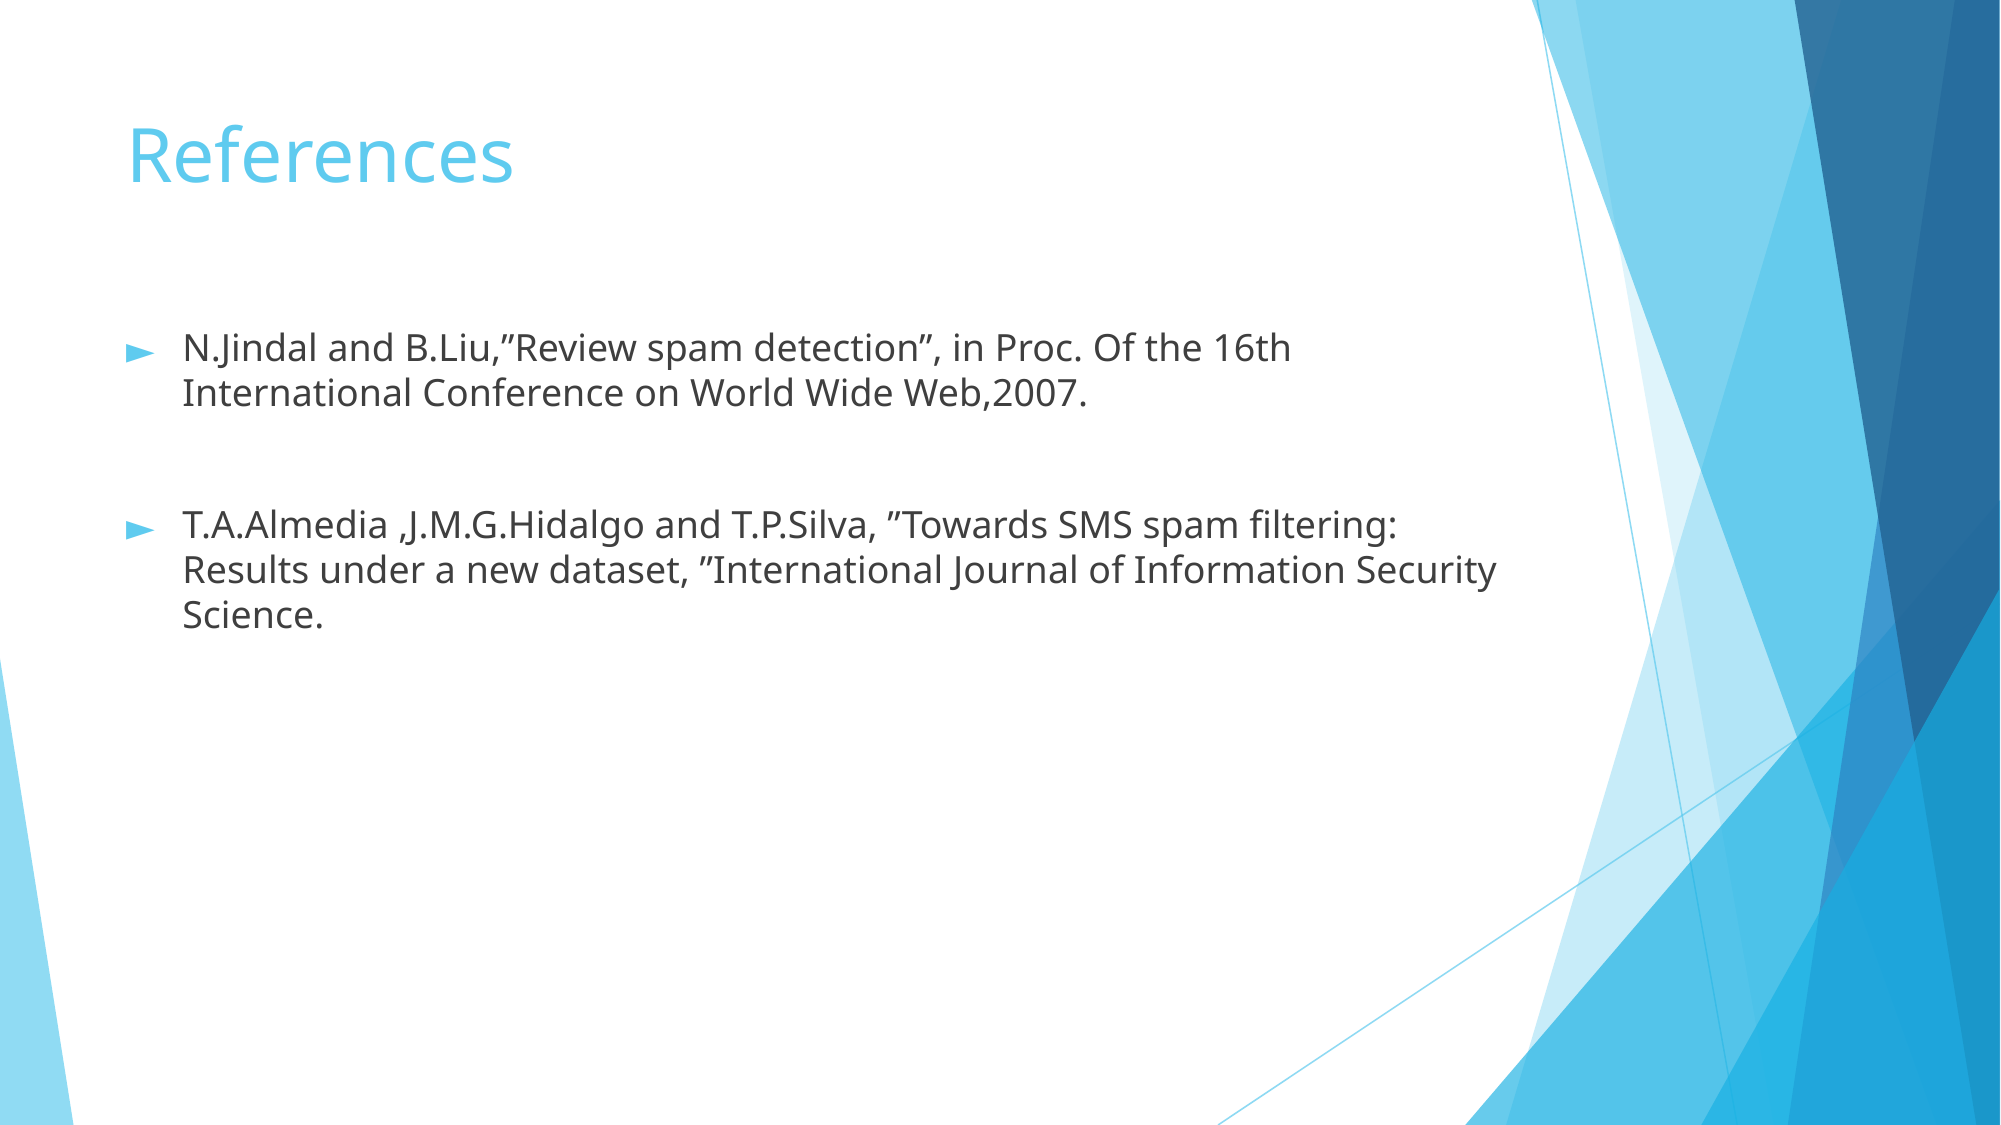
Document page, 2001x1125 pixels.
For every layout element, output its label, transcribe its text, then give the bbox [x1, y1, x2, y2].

title References [111, 99, 1522, 316]
list N.Jindal and B.Liu,”Review spam detection”, in Proc. Of the 16th International Conference on World Wide Web,2007. T.A.Almedia ,J.M.G.Hidalgo and T.P.Silva, ”Towards SMS spam filtering: Results under a new dataset, ”International Journal of Information Security Science. [111, 316, 1522, 875]
